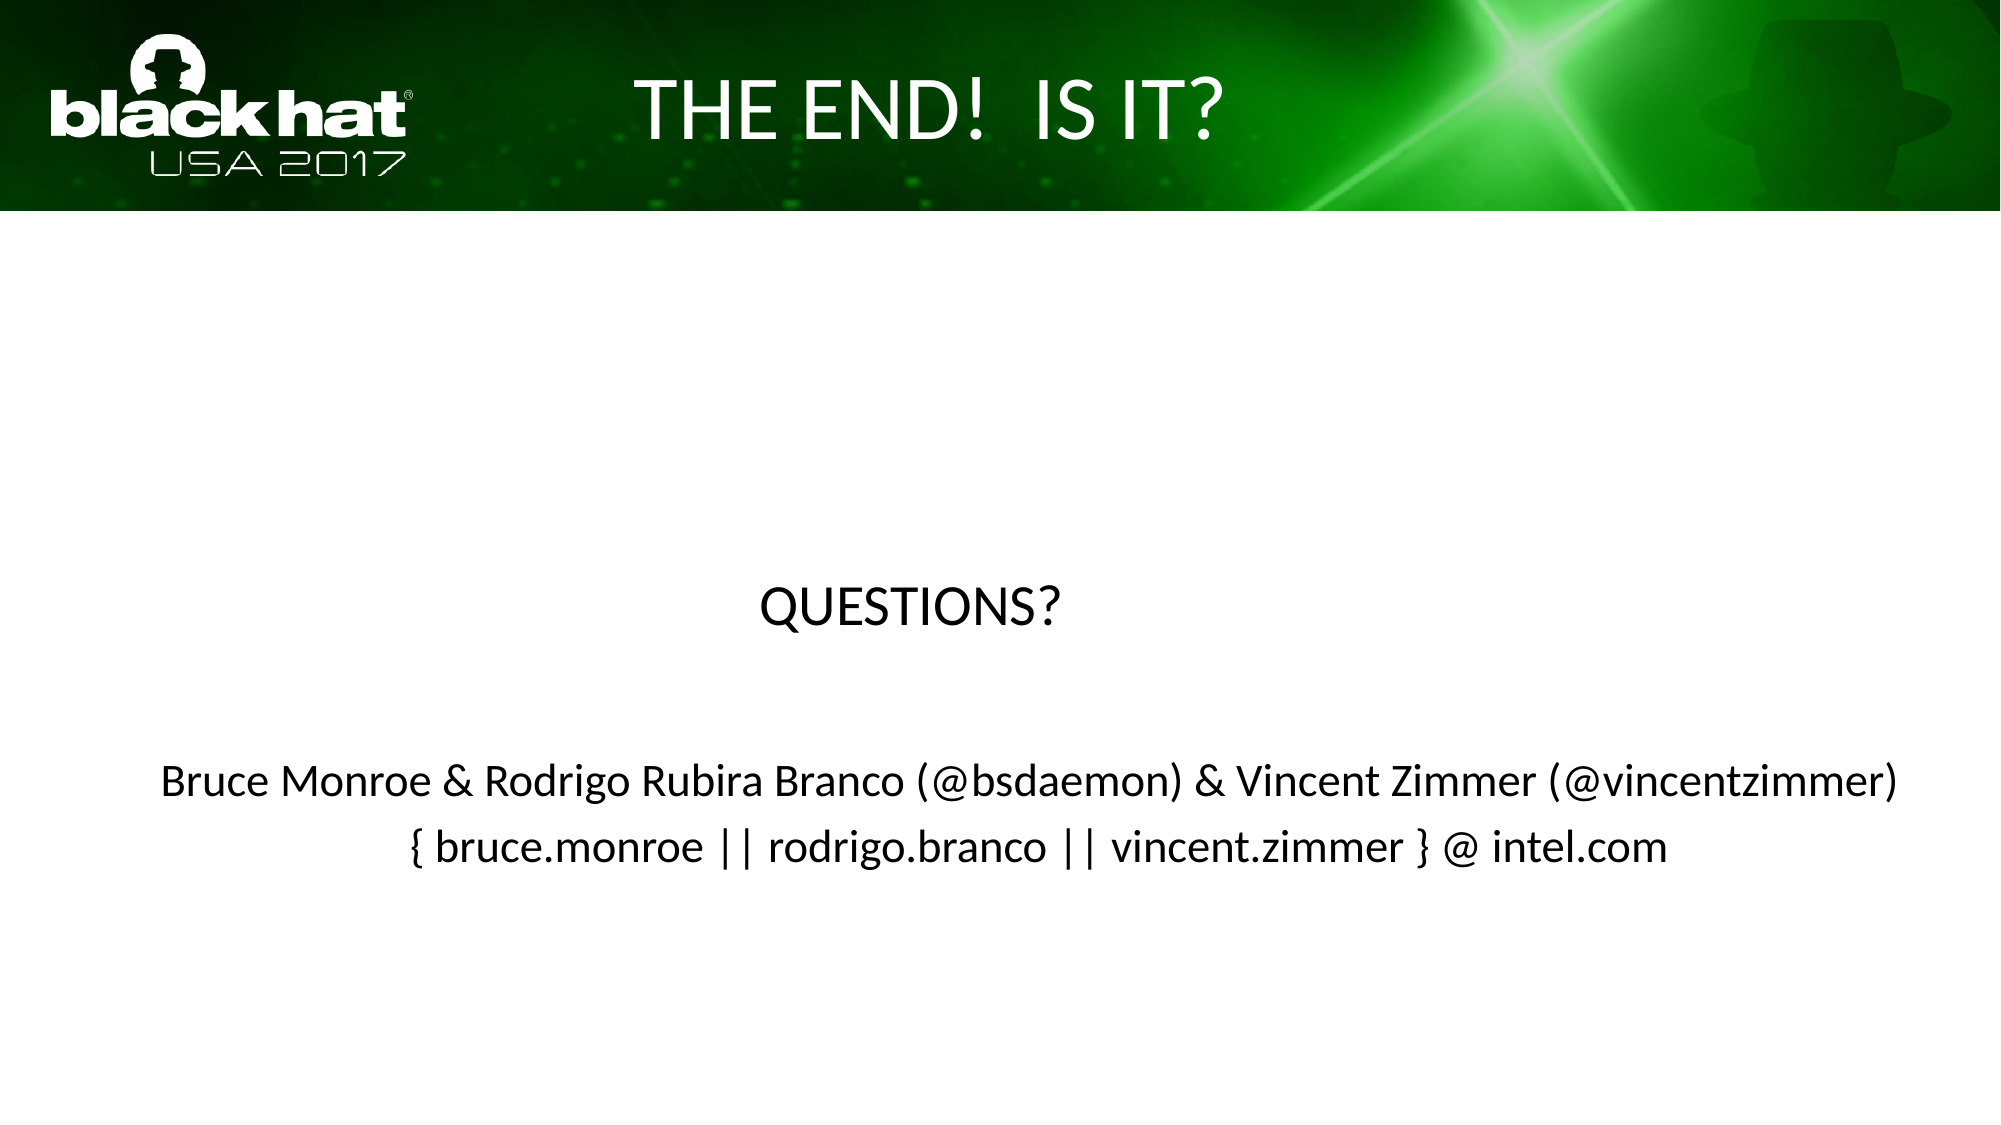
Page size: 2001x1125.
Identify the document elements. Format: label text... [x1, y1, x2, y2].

text_box Bruce Monroe & Rodrigo Rubira Branco (@bsdaemon) & Vincent Zimmer (@vincentzimmer) { bruce.monroe || rodrigo.branco || vincent.zimmer } @ intel.com [145, 748, 1934, 900]
picture [0, 0, 2001, 1125]
text_box THE END! IS IT? [618, 40, 1245, 165]
list QUESTIONS? [744, 567, 2000, 1125]
